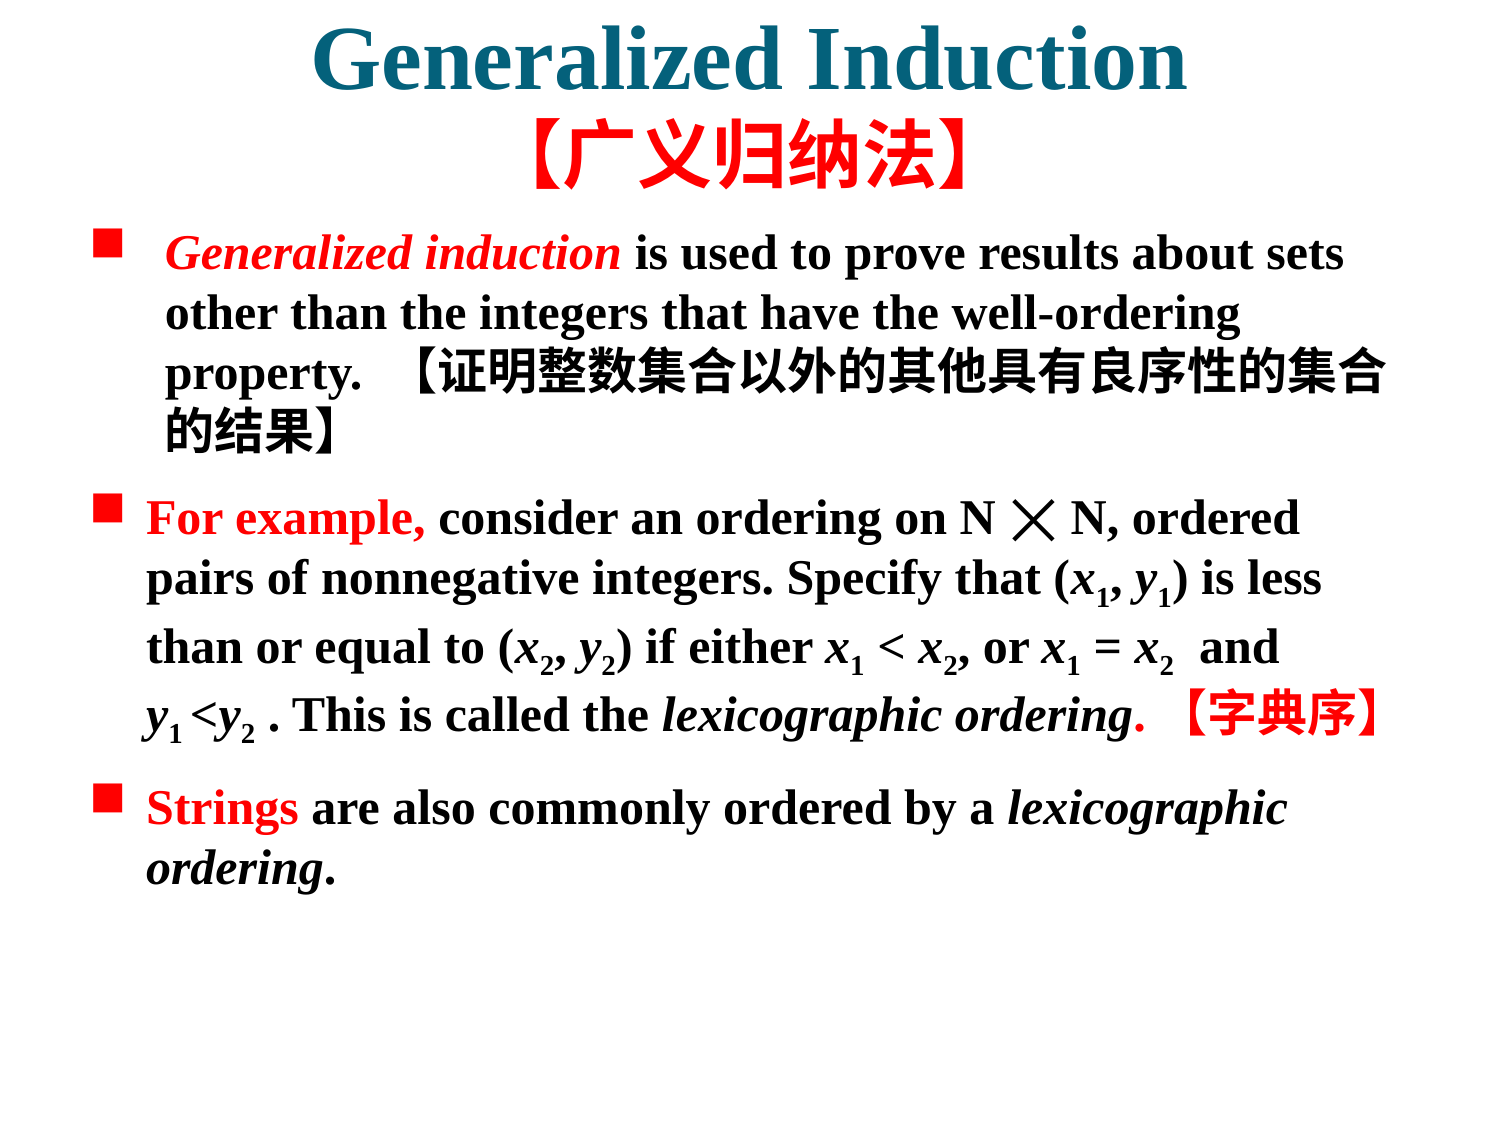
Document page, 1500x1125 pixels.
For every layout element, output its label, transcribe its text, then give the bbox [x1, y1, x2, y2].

title Generalized Induction 【广义归纳法】 [0, 0, 1500, 195]
list Generalized induction is used to prove results about sets other than the integers that have the well-ordering property. 【证明整数集合以外的其他具有良序性的集合的结果】 For example, consider an ordering on N ⨉ N, ordered pairs of nonnegative integers. Specify that (x1, y1) is less than or equal to (x2, y2) if either x1 < x2, or x1 = x2 and y1 <y2 . This is called the lexicographic ordering.【字典序】 Strings are also commonly ordered by a lexicographic ordering. [75, 212, 1425, 1075]
